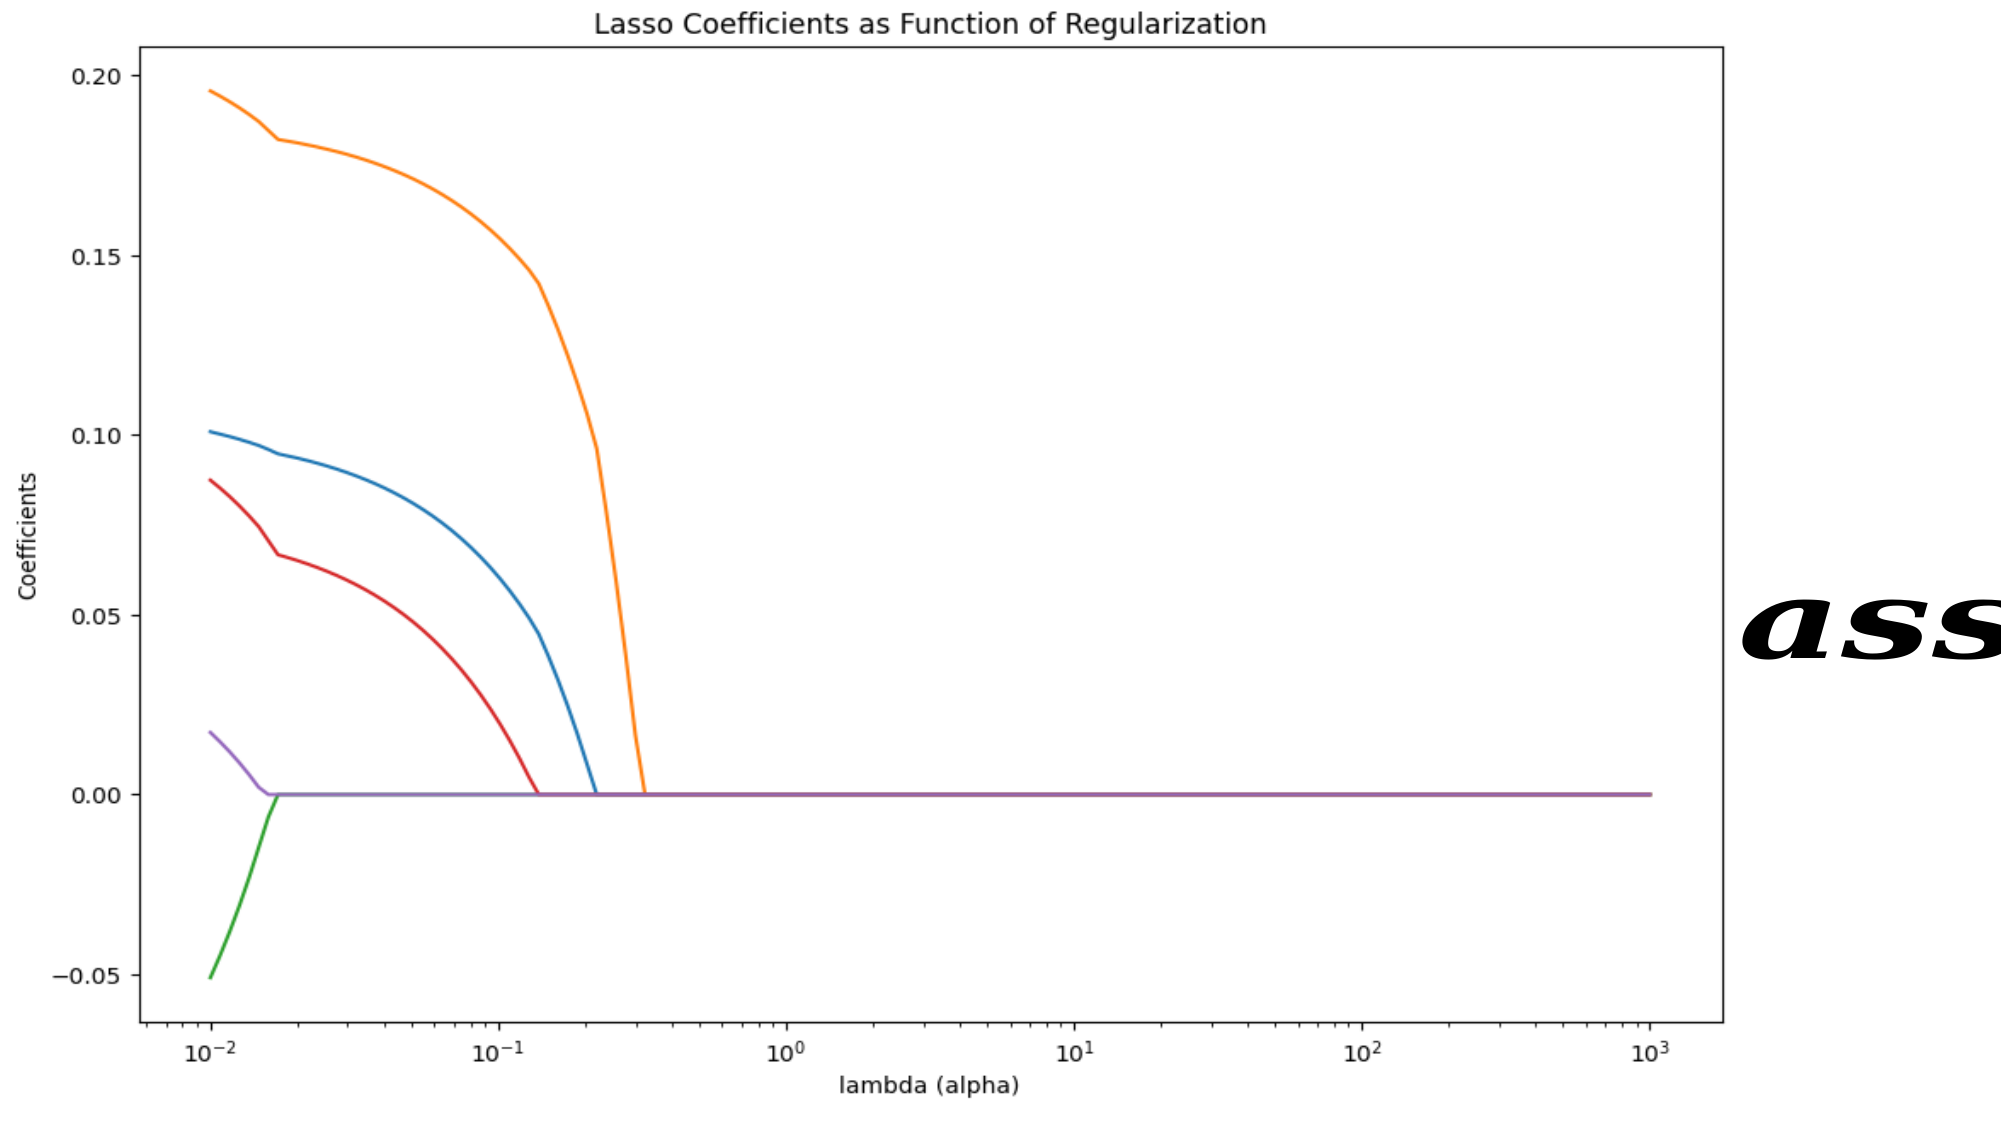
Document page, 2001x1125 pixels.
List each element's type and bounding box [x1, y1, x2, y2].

picture [0, 0, 1738, 1115]
